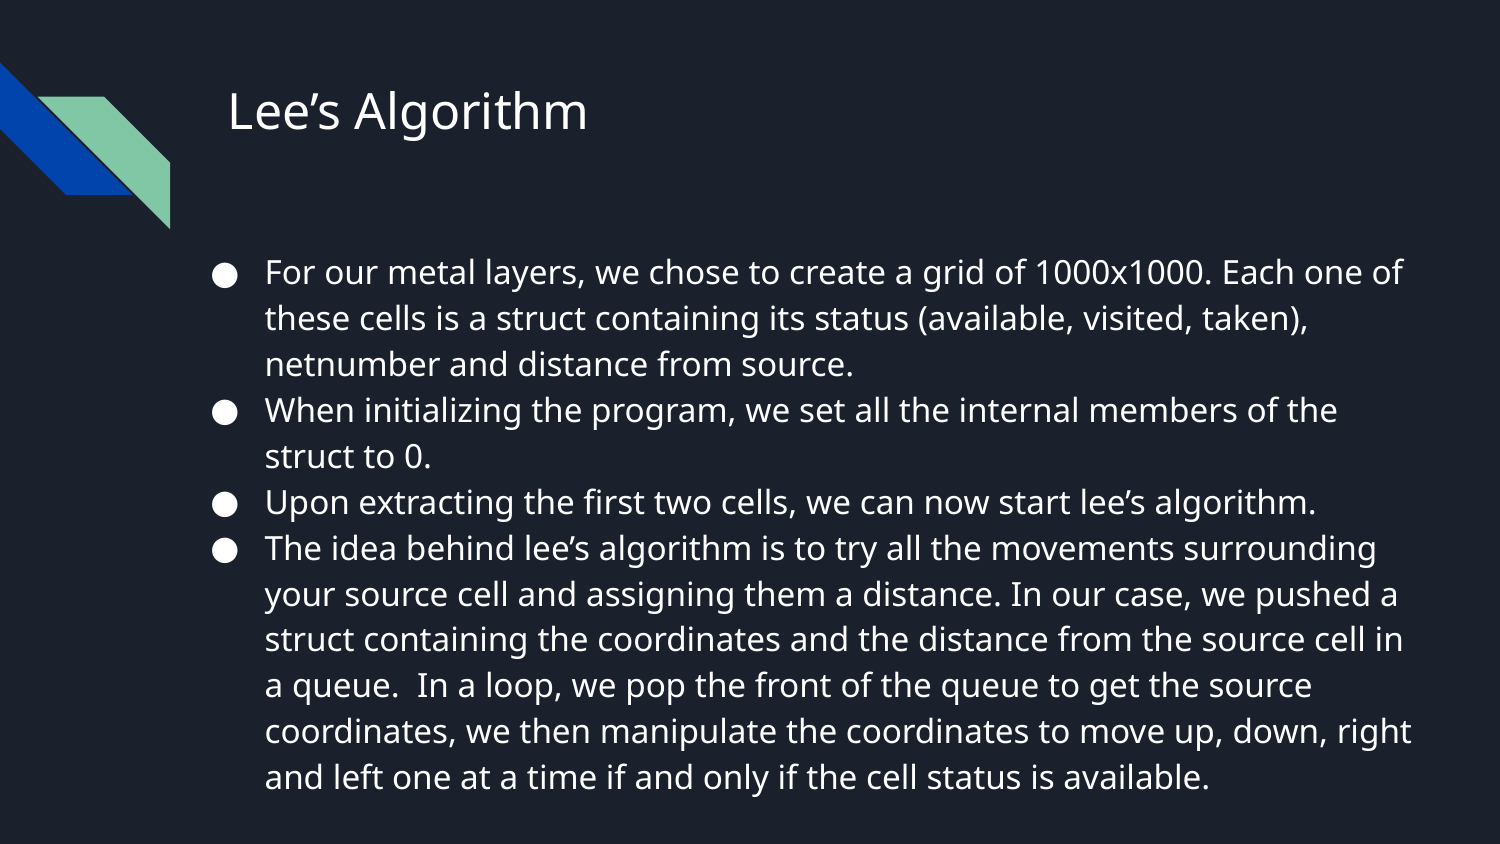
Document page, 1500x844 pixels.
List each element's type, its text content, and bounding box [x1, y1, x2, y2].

list For our metal layers, we chose to create a grid of 1000x1000. Each one of these cells is a struct containing its status (available, visited, taken), netnumber and distance from source. When initializing the program, we set all the internal members of the struct to 0. Upon extracting the first two cells, we can now start lee’s algorithm. The idea behind lee’s algorithm is to try all the movements surrounding your source cell and assigning them a distance. In our case, we pushed a struct containing the coordinates and the distance from the source cell in a queue. In a loop, we pop the front of the queue to get the source coordinates, we then manipulate the coordinates to move up, down, right and left one at a time if and only if the cell status is available. [174, 230, 1449, 806]
title Lee’s Algorithm [212, 64, 1368, 215]
